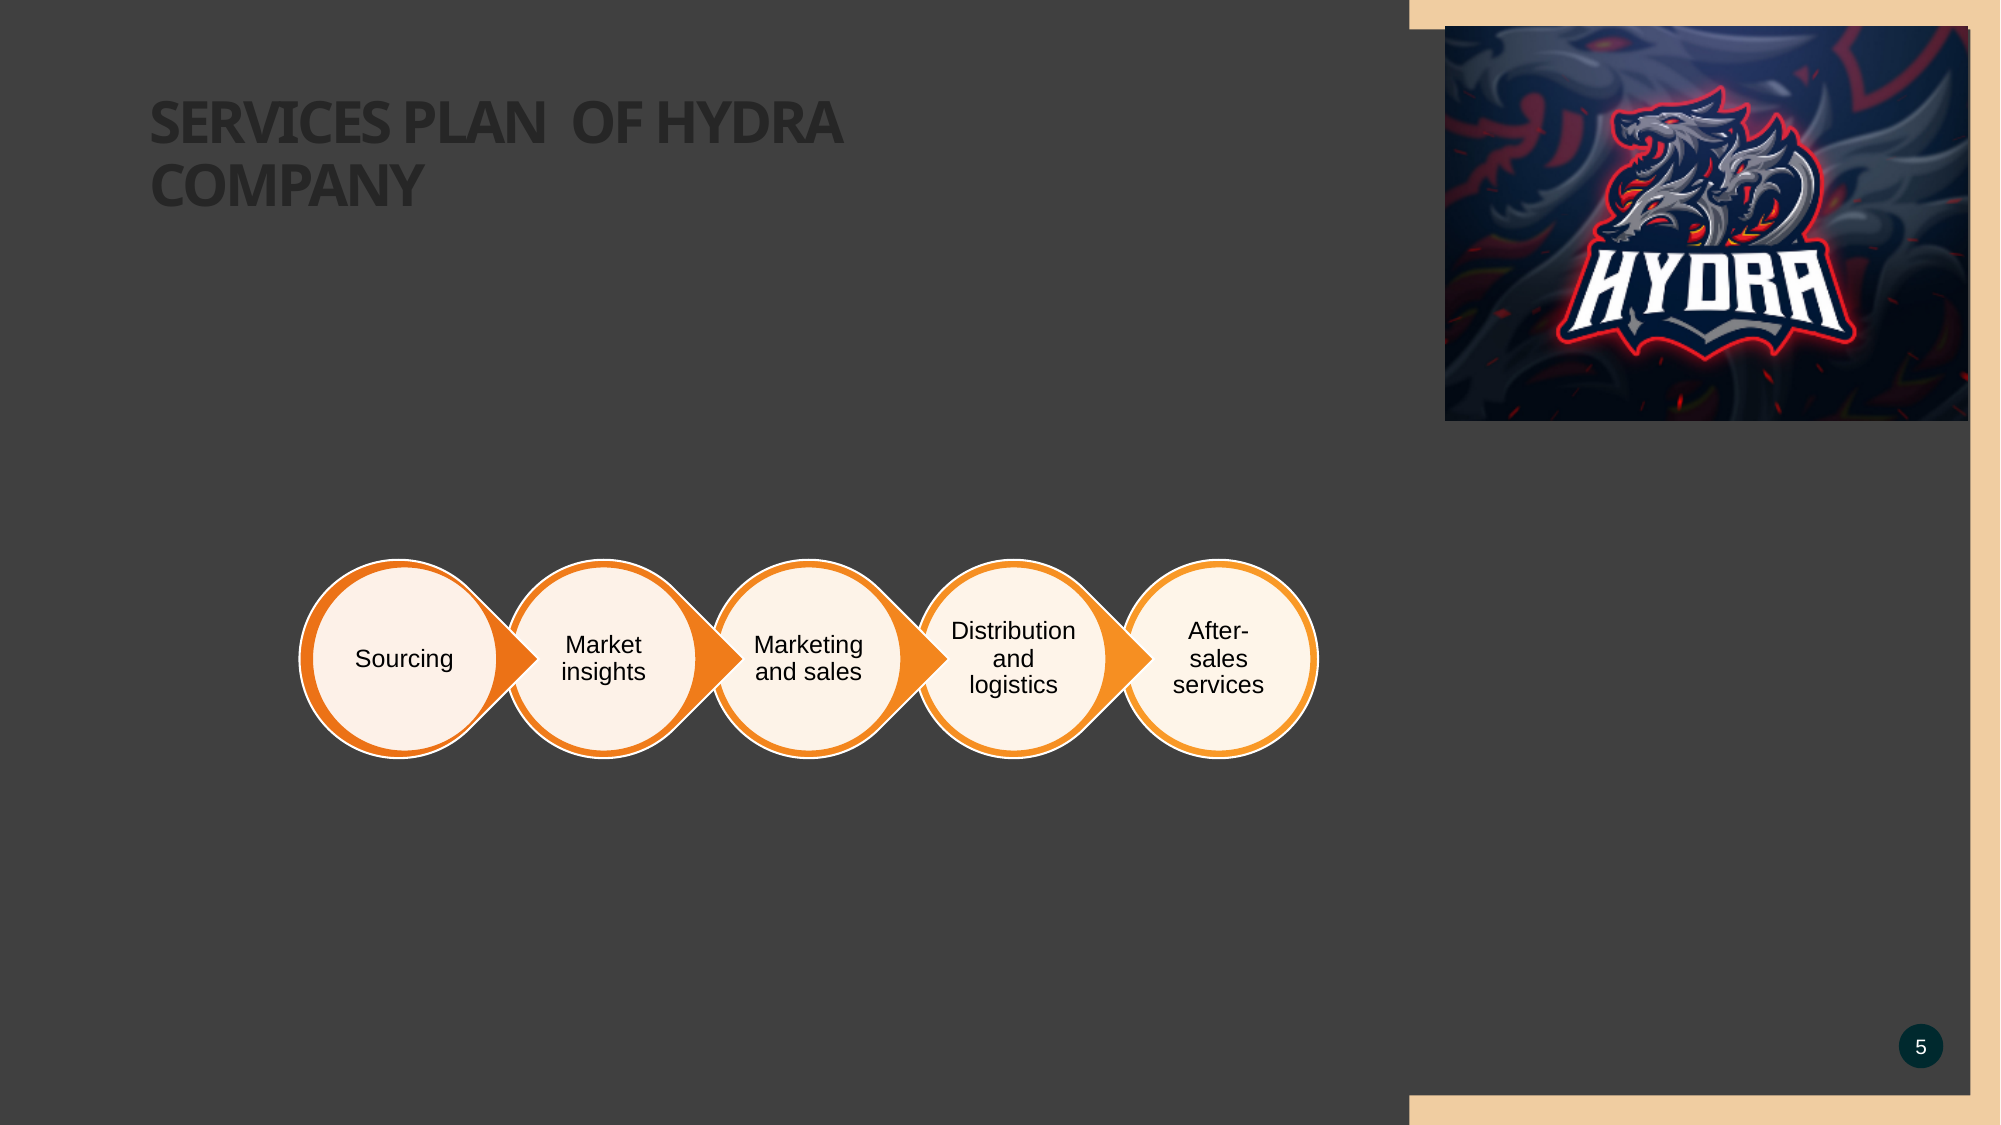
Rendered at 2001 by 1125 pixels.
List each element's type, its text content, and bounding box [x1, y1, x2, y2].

picture [1445, 26, 1968, 421]
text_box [246, 432, 1330, 958]
slide_number 5 [1898, 1023, 1944, 1069]
title Services plan of HYDRA company [149, 93, 1045, 259]
